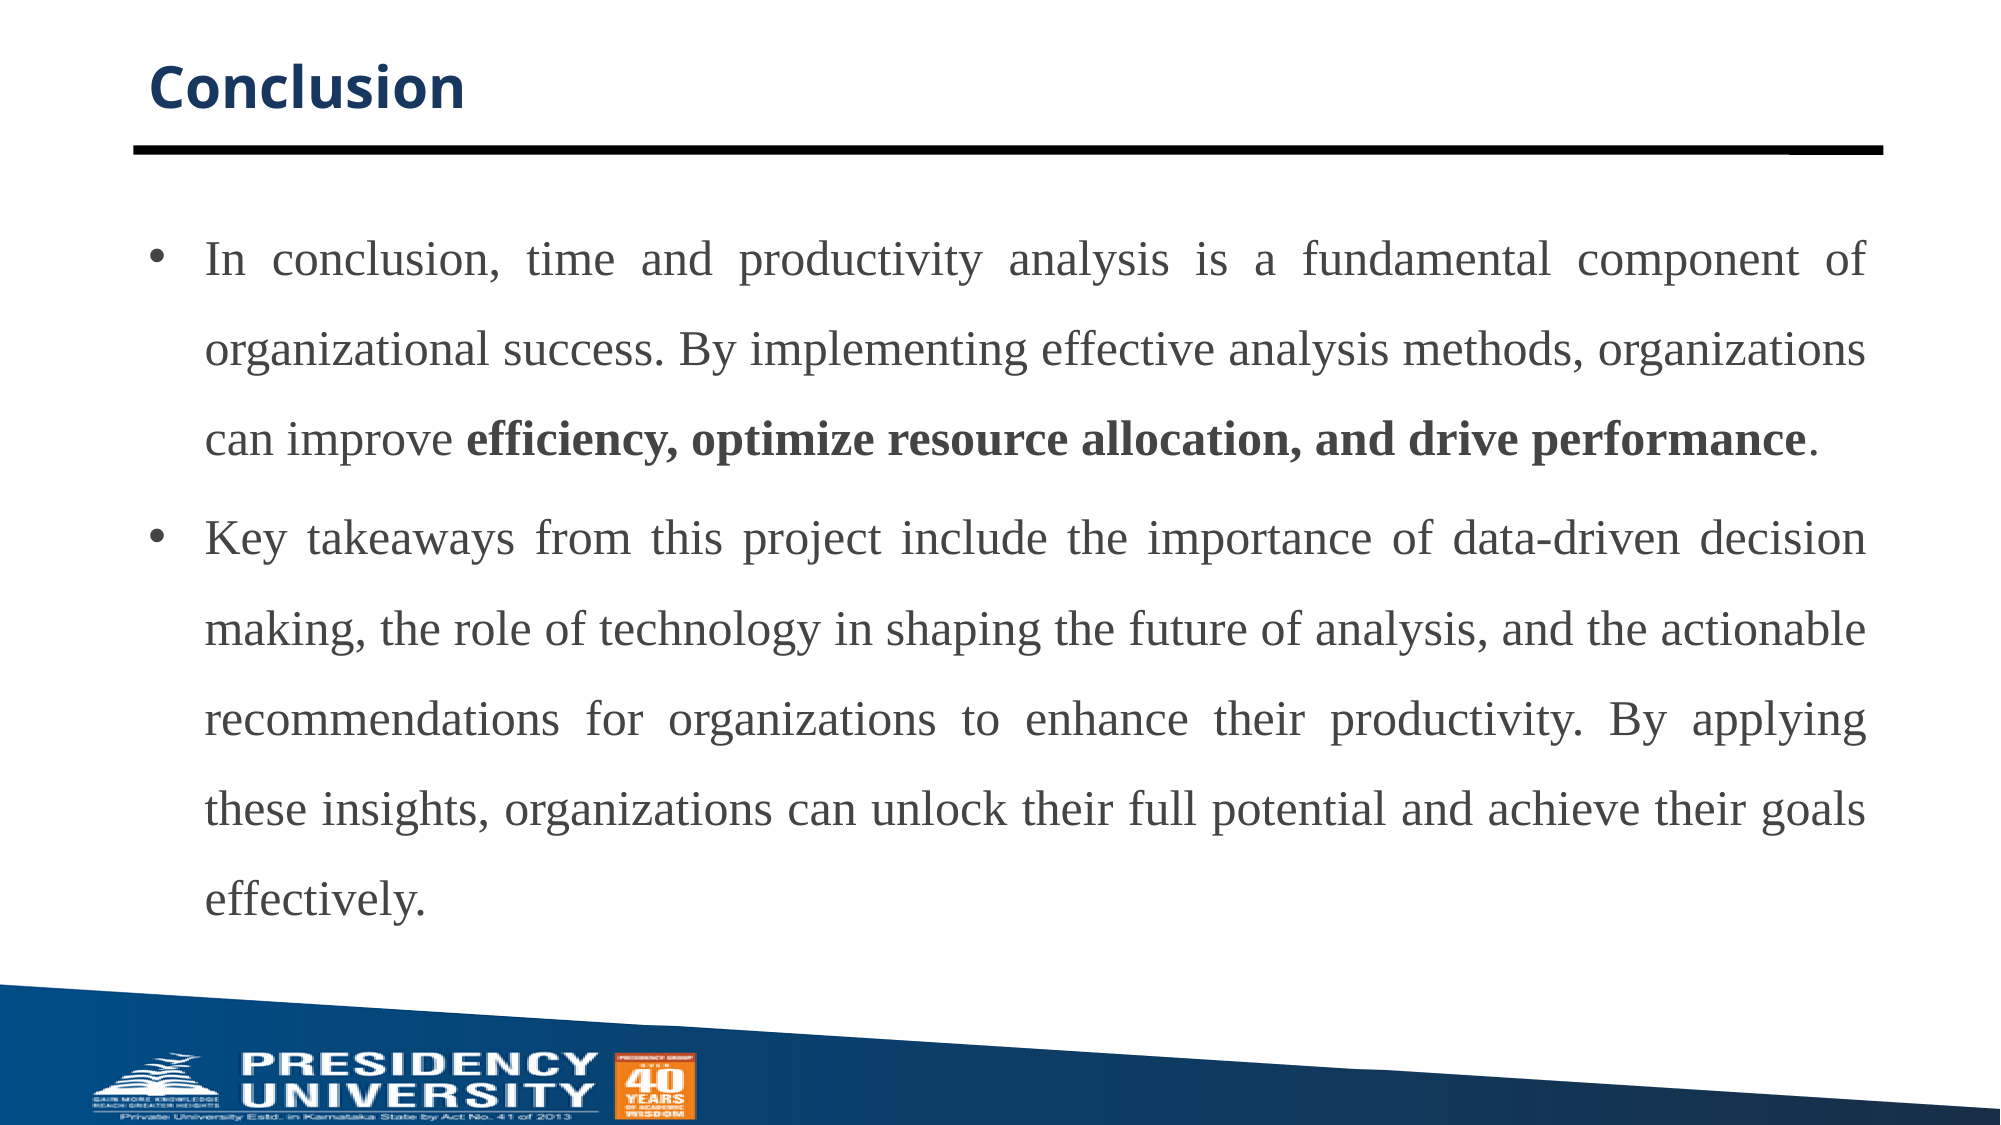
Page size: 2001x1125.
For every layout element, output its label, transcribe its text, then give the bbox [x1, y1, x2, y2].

picture [0, 982, 2000, 1125]
list In conclusion, time and productivity analysis is a fundamental component of organizational success. By implementing effective analysis methods, organizations can improve efficiency, optimize resource allocation, and drive performance. Key takeaways from this project include the importance of data-driven decision making, the role of technology in shaping the future of analysis, and the actionable recommendations for organizations to enhance their productivity. By applying these insights, organizations can unlock their full potential and achieve their goals effectively. [133, 187, 1884, 1000]
title Conclusion [133, 45, 1884, 125]
